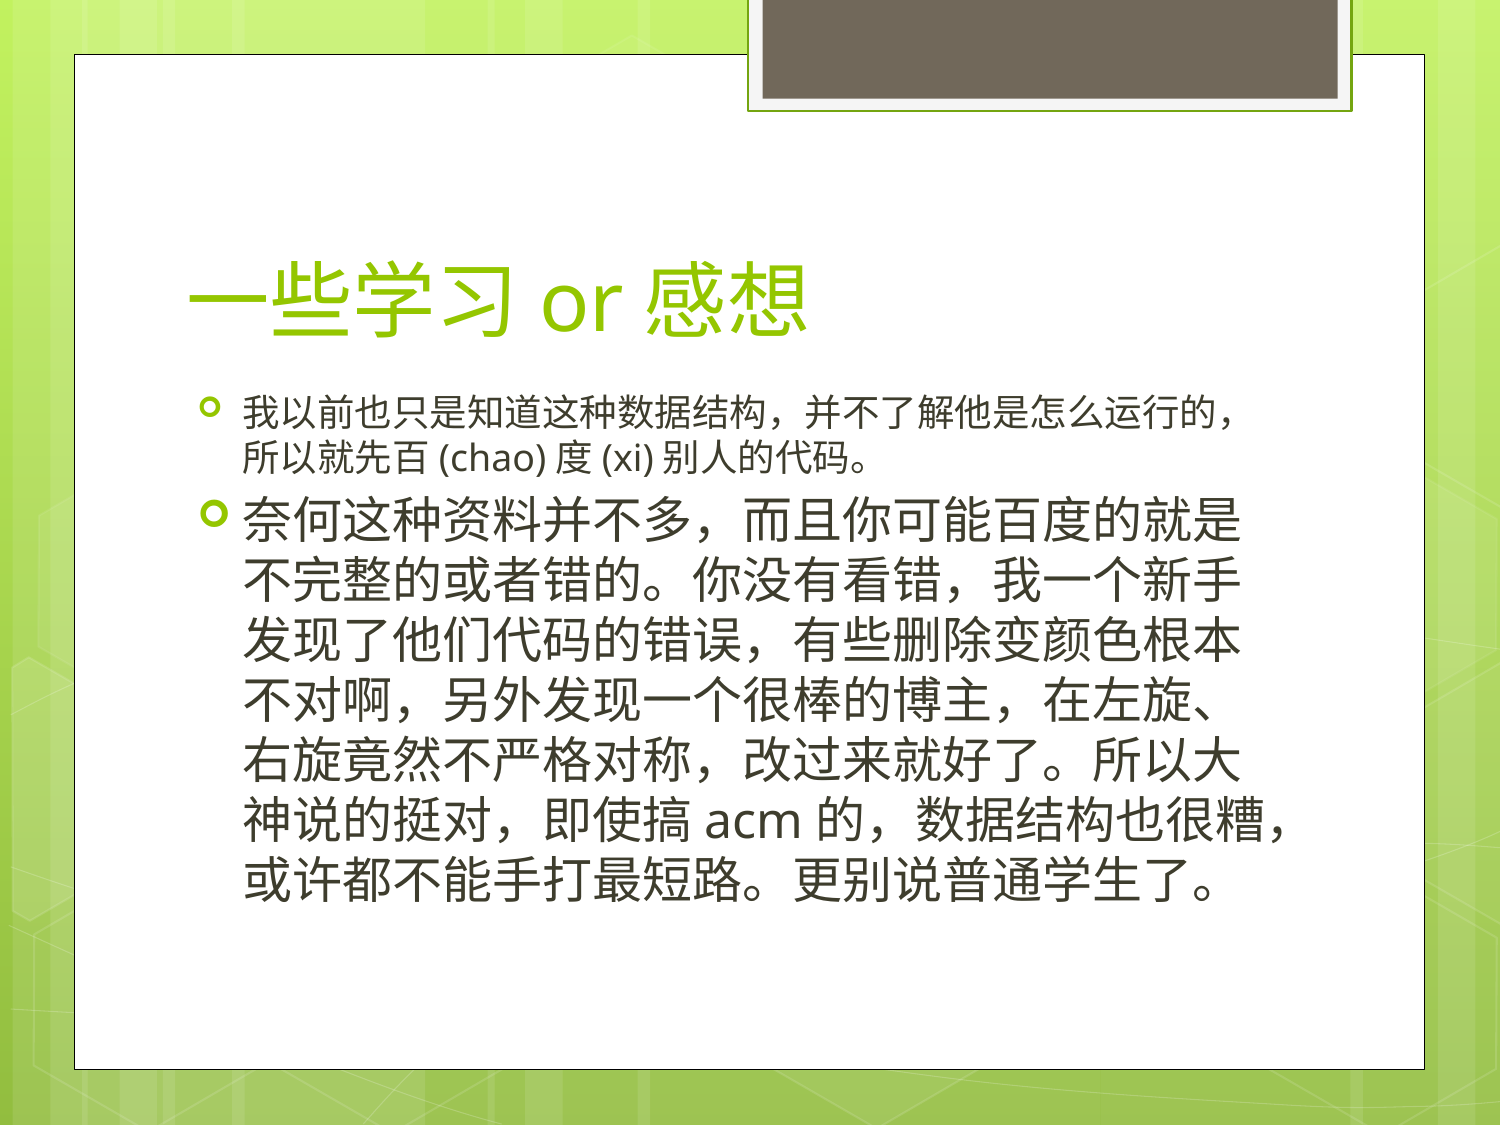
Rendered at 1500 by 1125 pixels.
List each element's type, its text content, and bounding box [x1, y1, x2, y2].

title 一些学习or感想 [171, 168, 1324, 357]
list 我以前也只是知道这种数据结构，并不了解他是怎么运行的，所以就先百(chao)度(xi)别人的代码。 奈何这种资料并不多，而且你可能百度的就是不完整的或者错的。你没有看错，我一个新手发现了他们代码的错误，有些删除变颜色根本不对啊，另外发现一个很棒的博主，在左旋、右旋竟然不严格对称，改过来就好了。所以大神说的挺对，即使搞acm的，数据结构也很糟，或许都不能手打最短路。更别说普通学生了。 [171, 381, 1283, 957]
